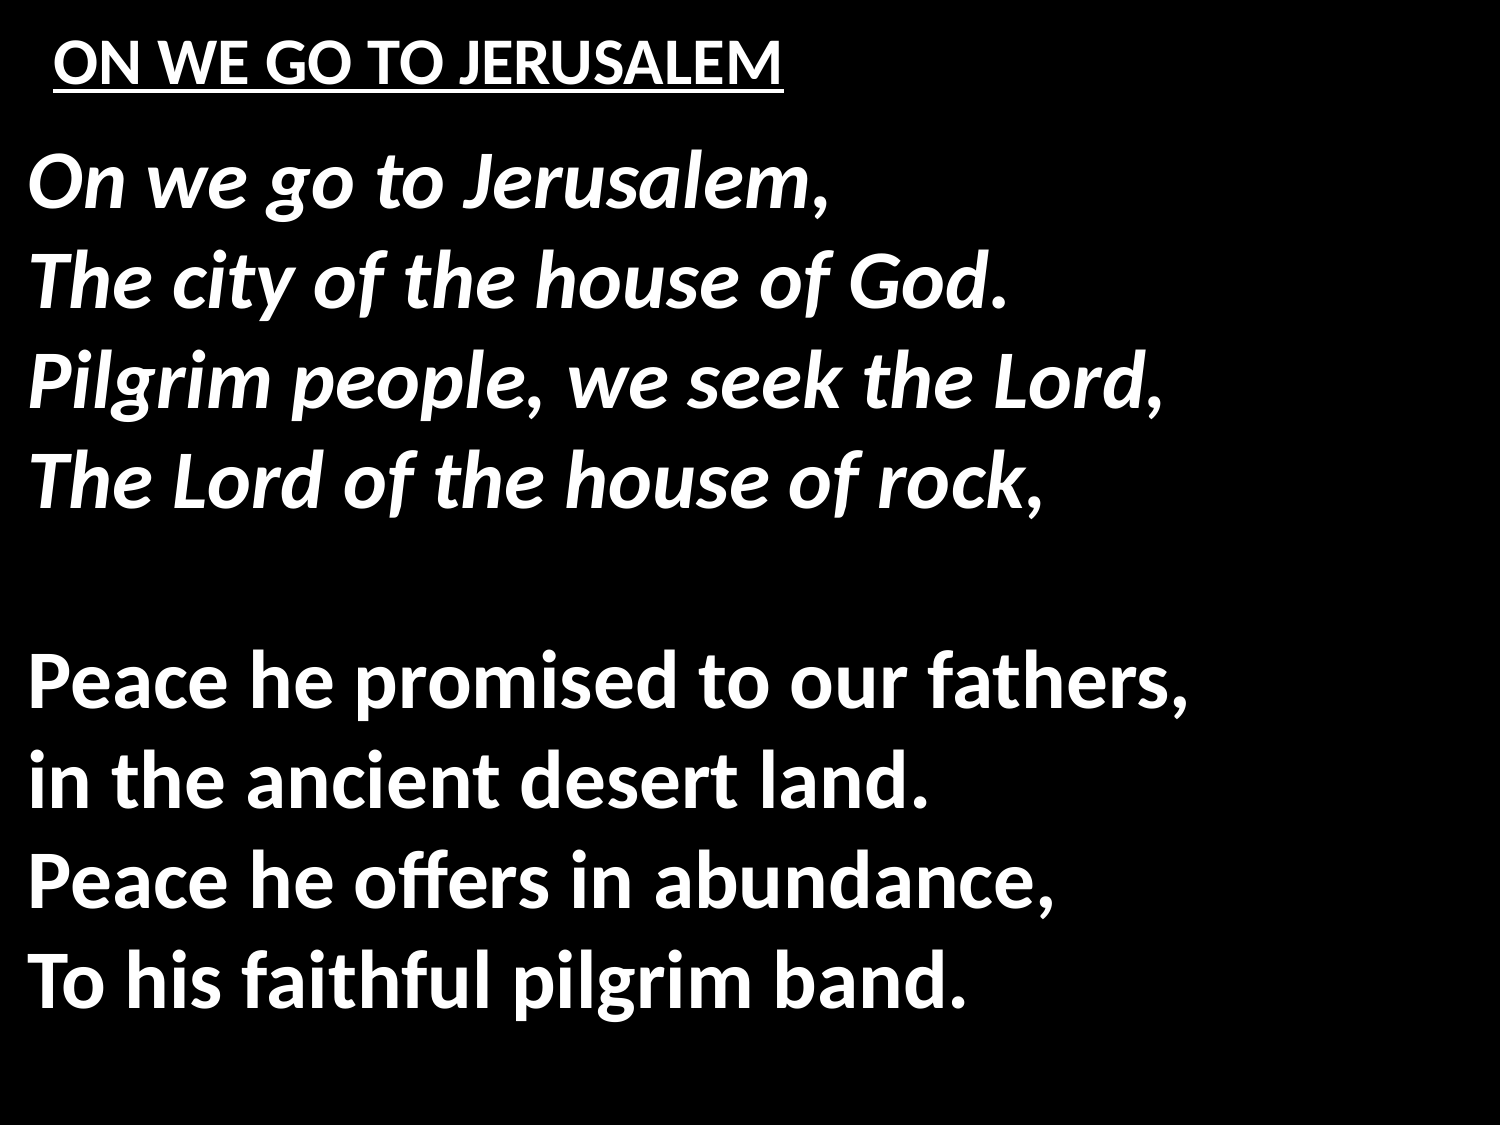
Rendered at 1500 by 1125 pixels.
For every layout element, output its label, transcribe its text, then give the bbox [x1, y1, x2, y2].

list On we go to Jerusalem, The city of the house of God. Pilgrim people, we seek the Lord, The Lord of the house of rock, Peace he promised to our fathers, in the ancient desert land. Peace he offers in abundance, To his faithful pilgrim band. [8, 125, 1489, 1116]
title ON WE GO TO JERUSALEM [10, 0, 1490, 117]
